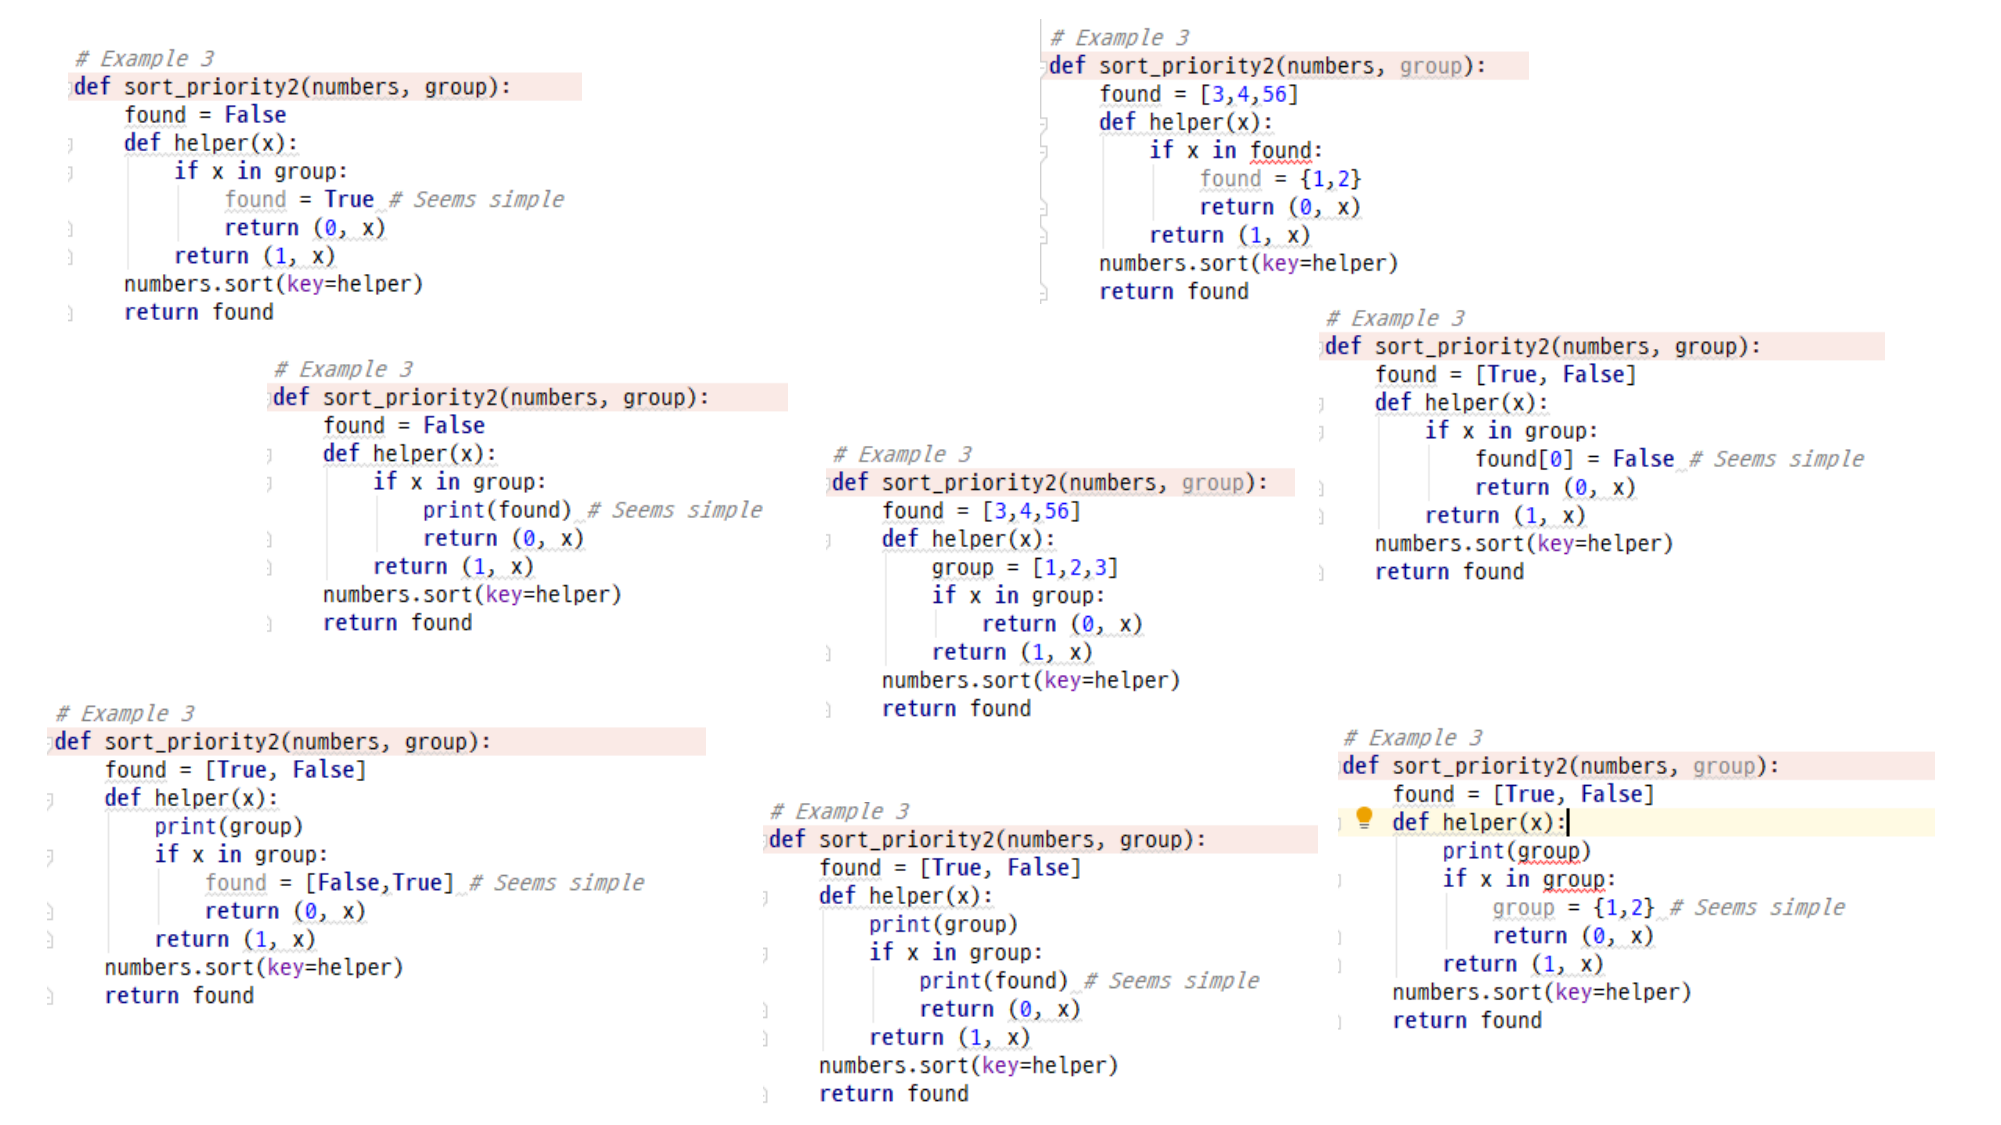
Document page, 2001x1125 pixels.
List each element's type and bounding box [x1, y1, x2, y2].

picture [763, 802, 1318, 1122]
picture [1338, 719, 1935, 1066]
list [68, 40, 582, 345]
picture [1040, 19, 1885, 603]
picture [267, 348, 788, 654]
picture [826, 434, 1295, 729]
picture [47, 687, 706, 1027]
